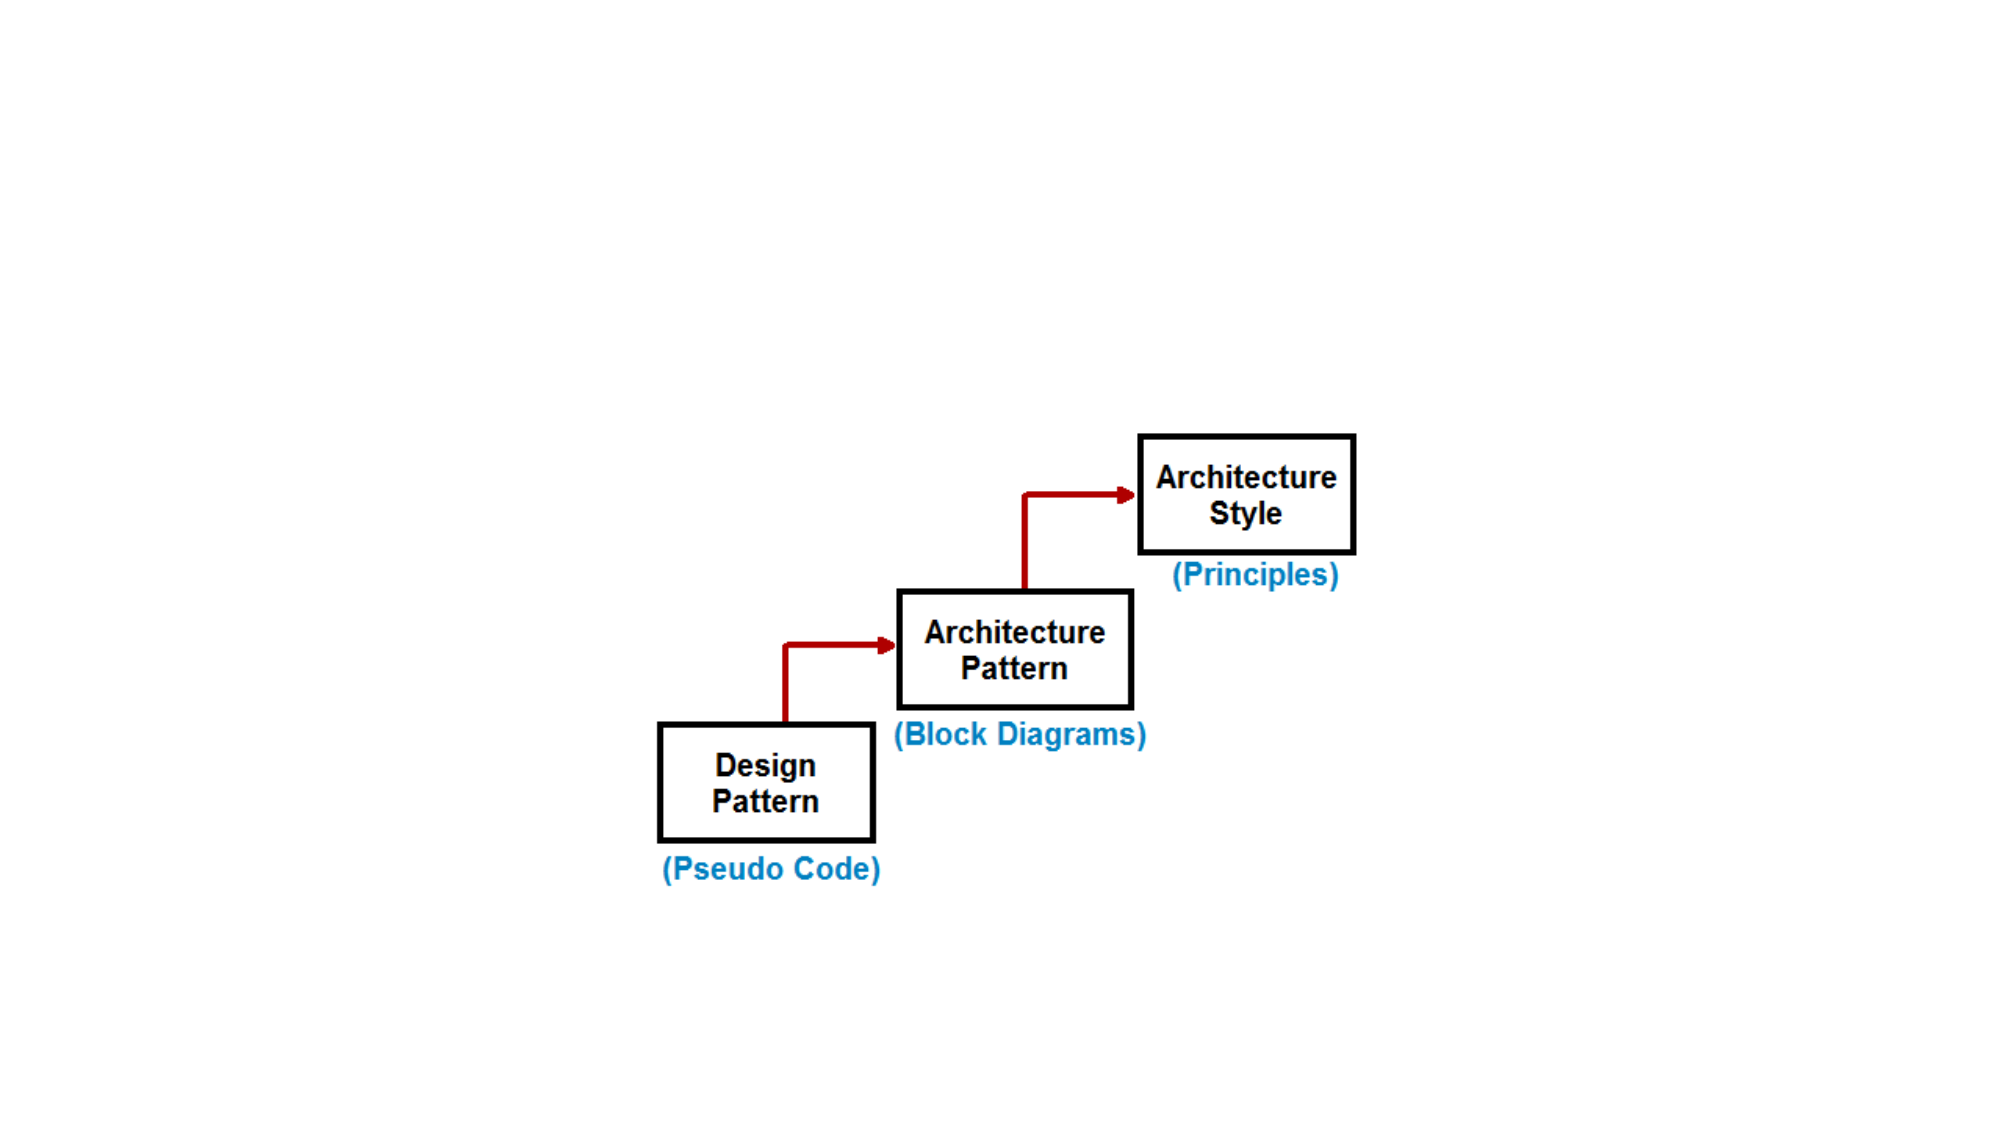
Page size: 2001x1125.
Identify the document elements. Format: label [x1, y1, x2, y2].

list [637, 418, 1363, 894]
